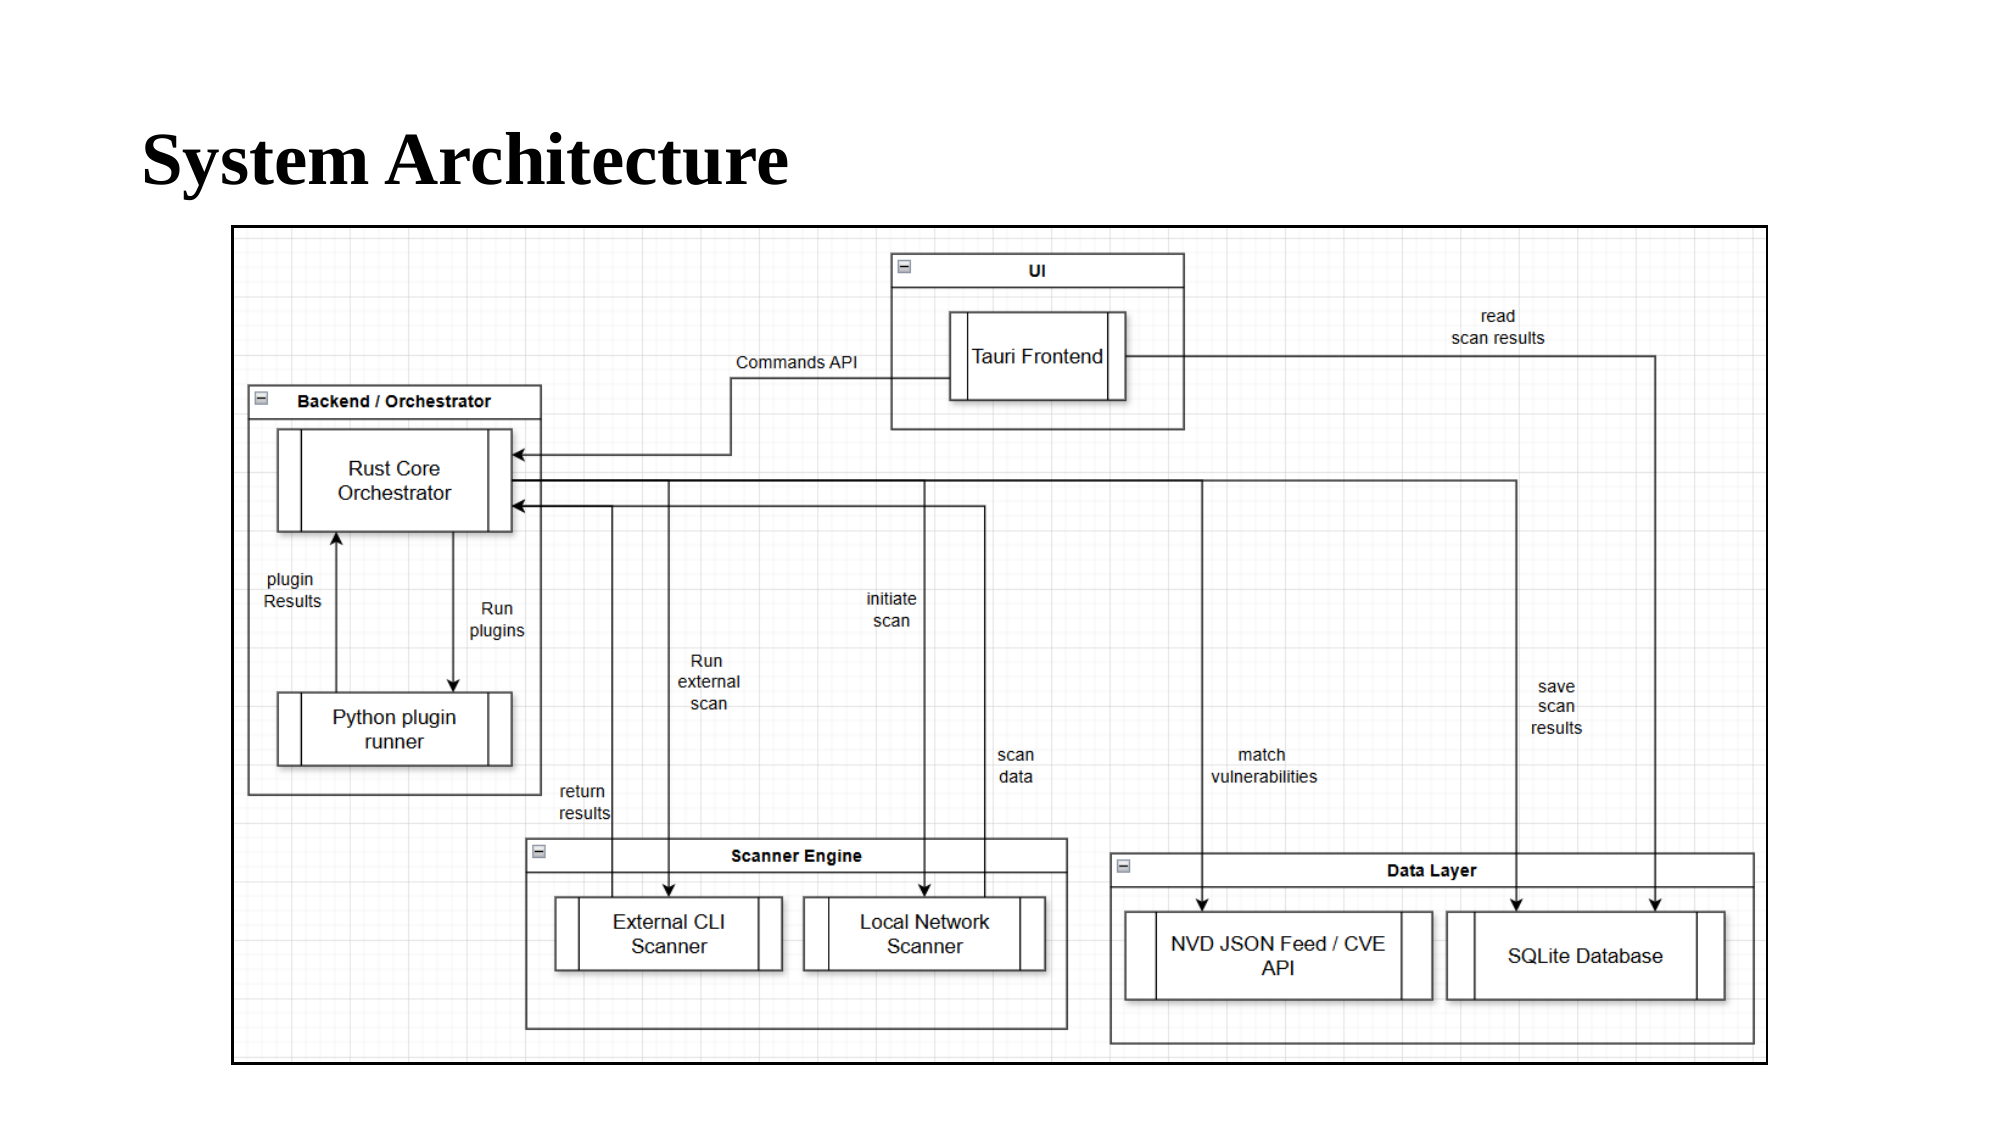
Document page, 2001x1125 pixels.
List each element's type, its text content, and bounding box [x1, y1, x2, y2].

picture [233, 227, 1767, 1063]
text_box System Architecture [126, 102, 1686, 208]
